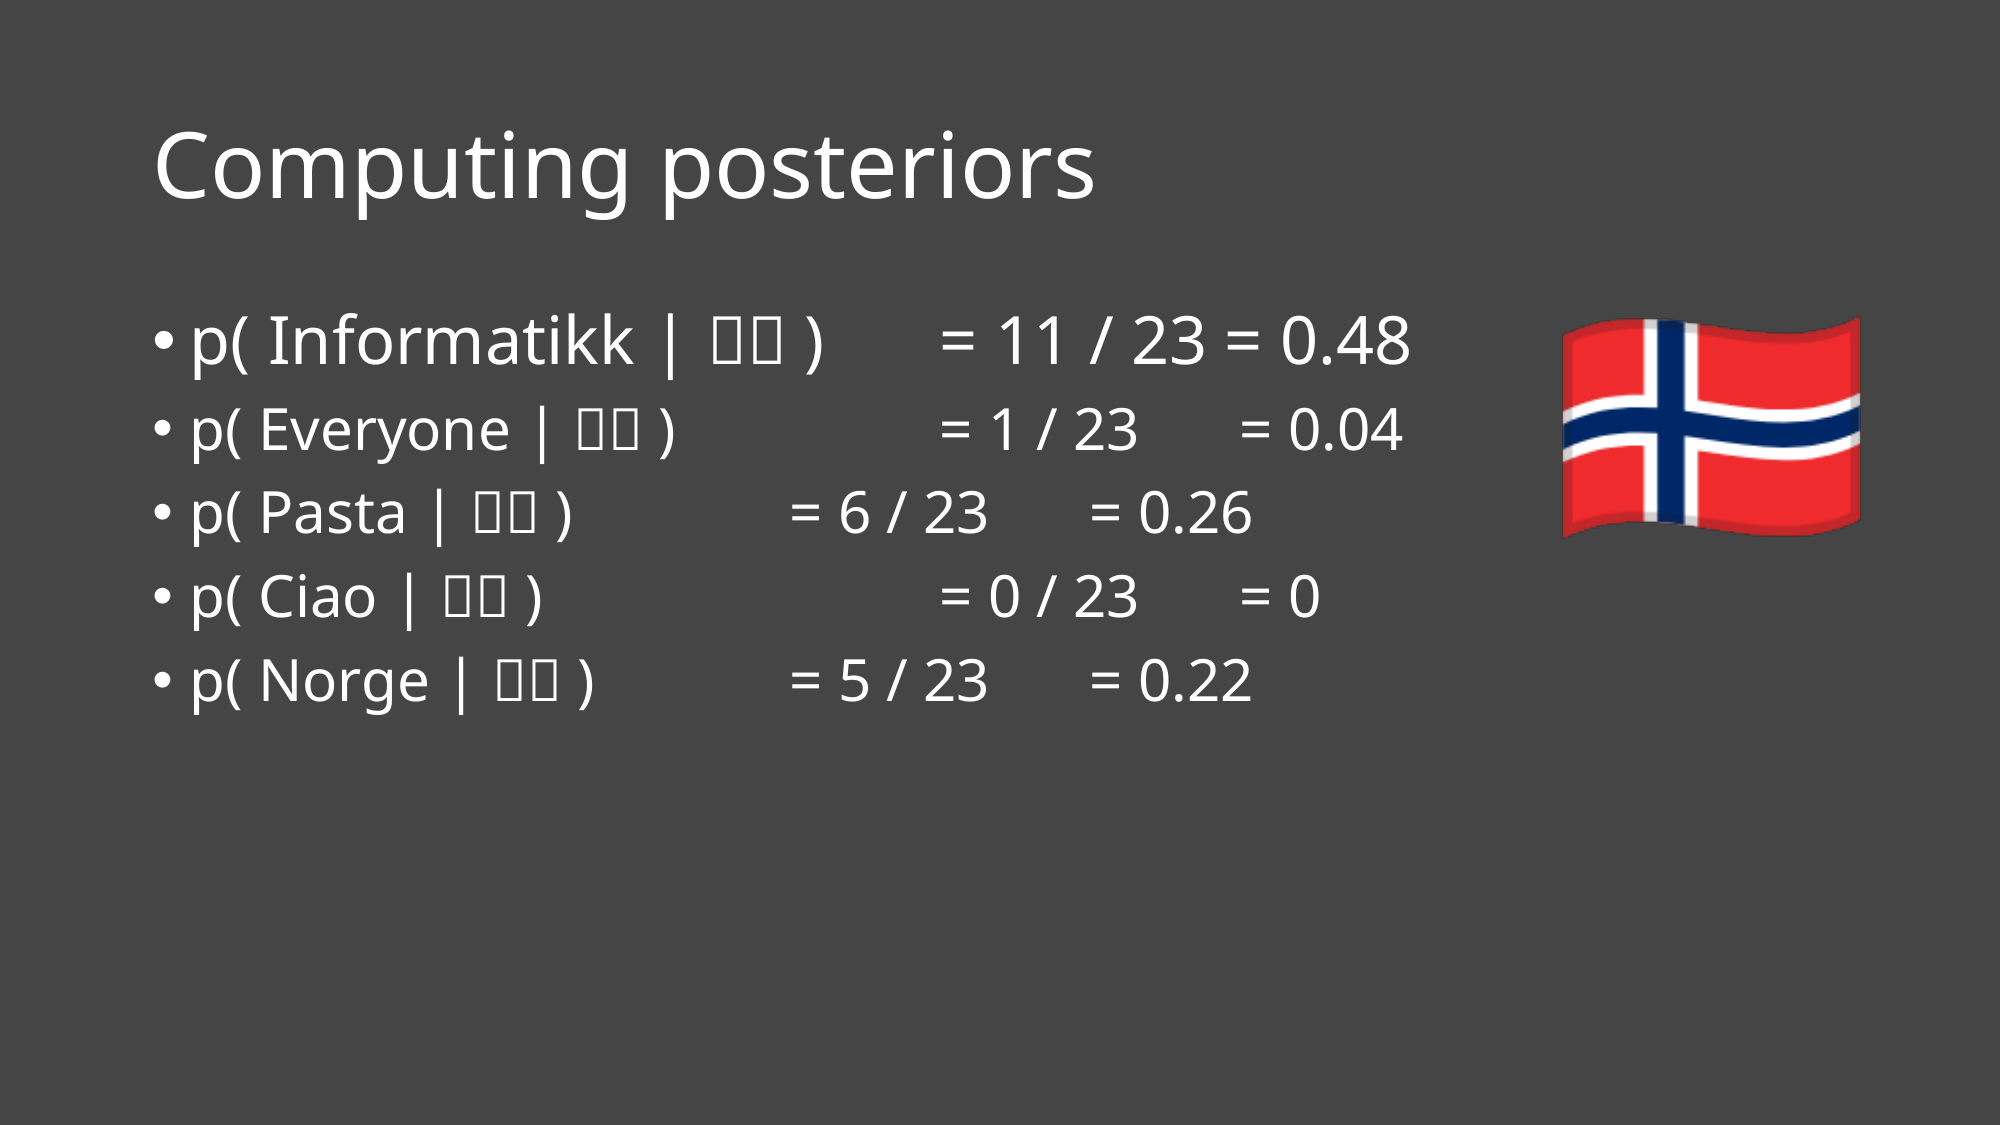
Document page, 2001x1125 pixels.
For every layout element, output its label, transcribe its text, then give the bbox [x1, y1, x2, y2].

list p( Informatikk | 🇳🇴 ) = 11 / 23 = 0.48 p( Everyone | 🇳🇴 ) = 1 / 23 = 0.04 p( Pasta | 🇳🇴 ) = 6 / 23 = 0.26 p( Ciao | 🇳🇴 ) = 0 / 23 = 0 p( Norge | 🇳🇴 ) = 5 / 23 = 0.22 [137, 299, 1863, 1014]
title Computing posteriors [137, 59, 1863, 278]
picture [1560, 276, 1863, 579]
